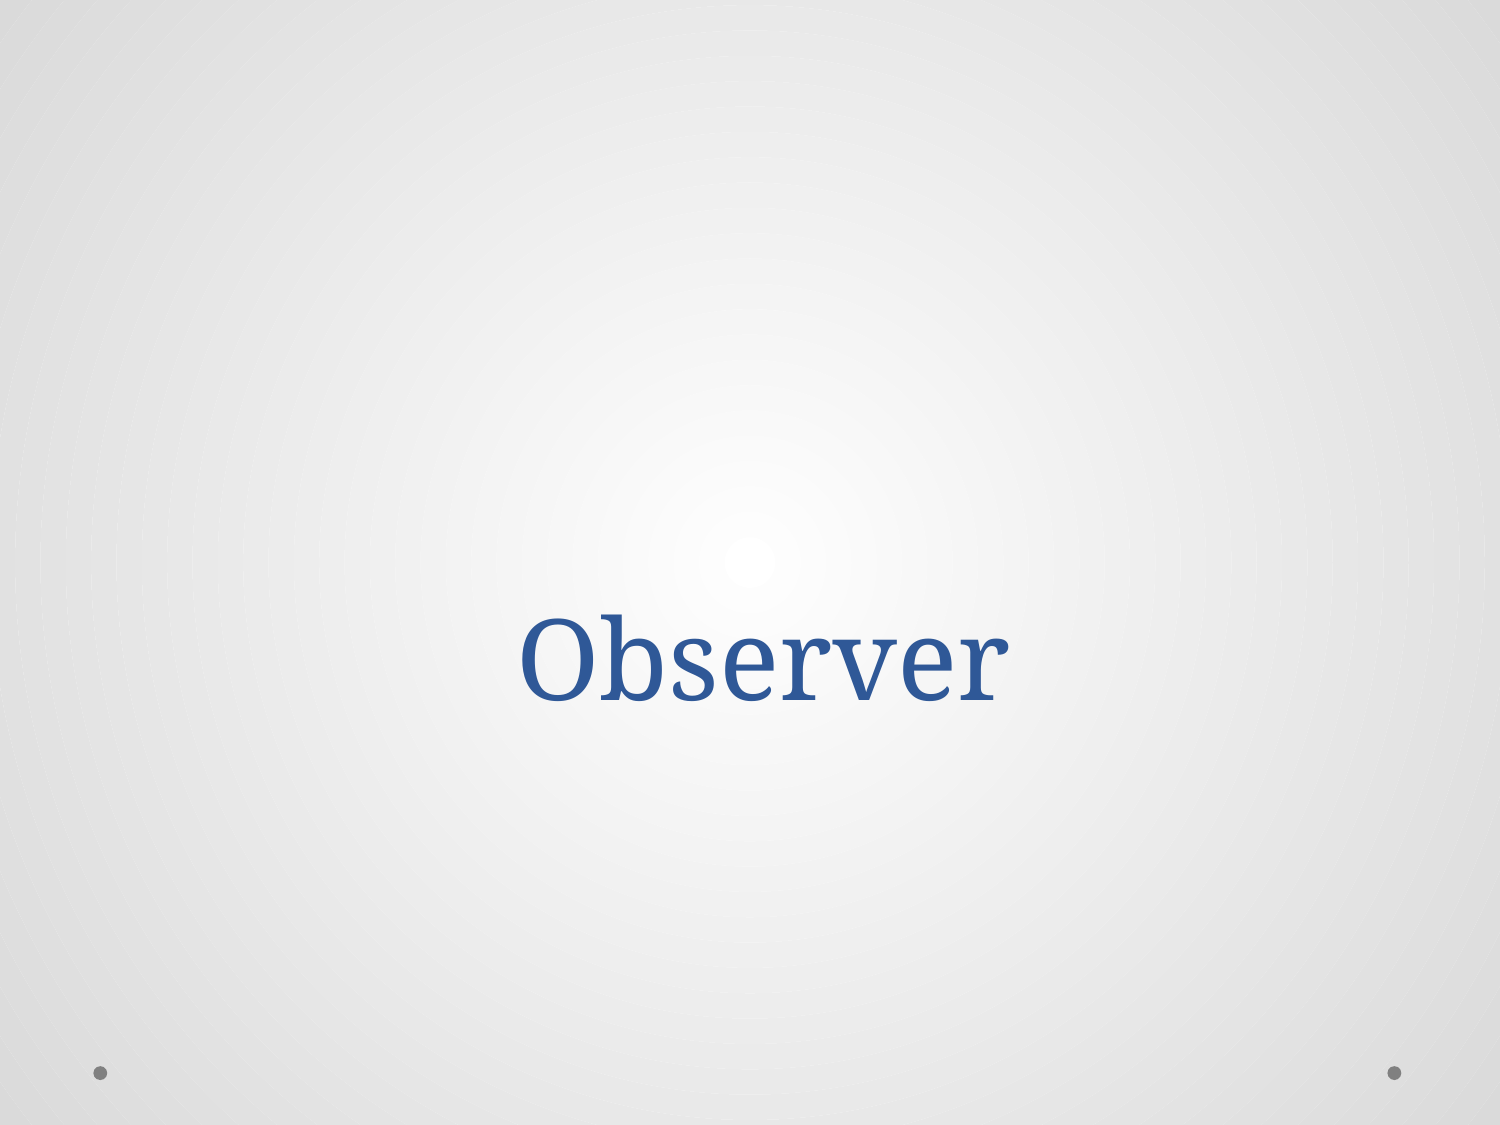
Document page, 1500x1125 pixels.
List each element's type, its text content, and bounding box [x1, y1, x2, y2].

title Observer [88, 468, 1439, 731]
